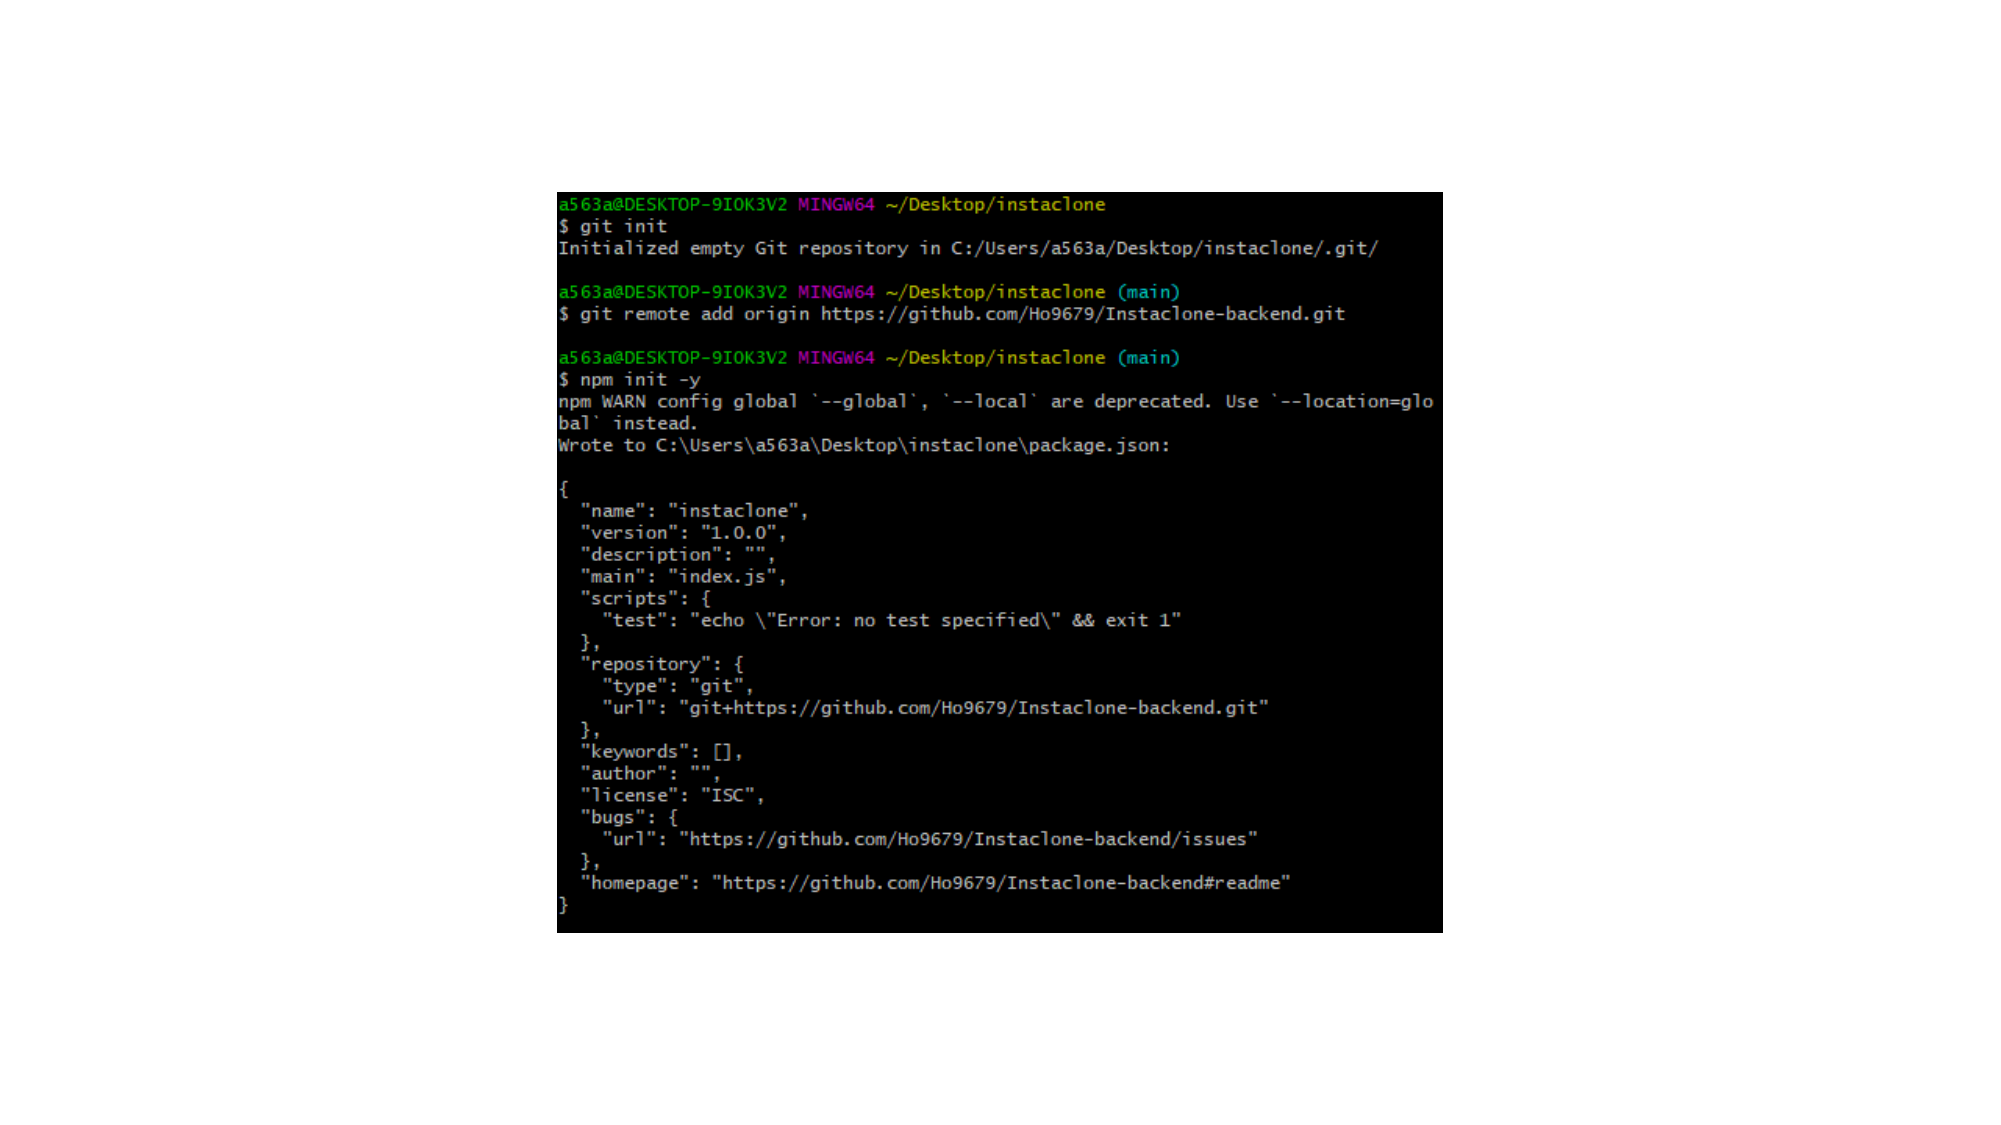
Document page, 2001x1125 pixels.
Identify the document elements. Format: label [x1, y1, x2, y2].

picture [556, 192, 1443, 933]
